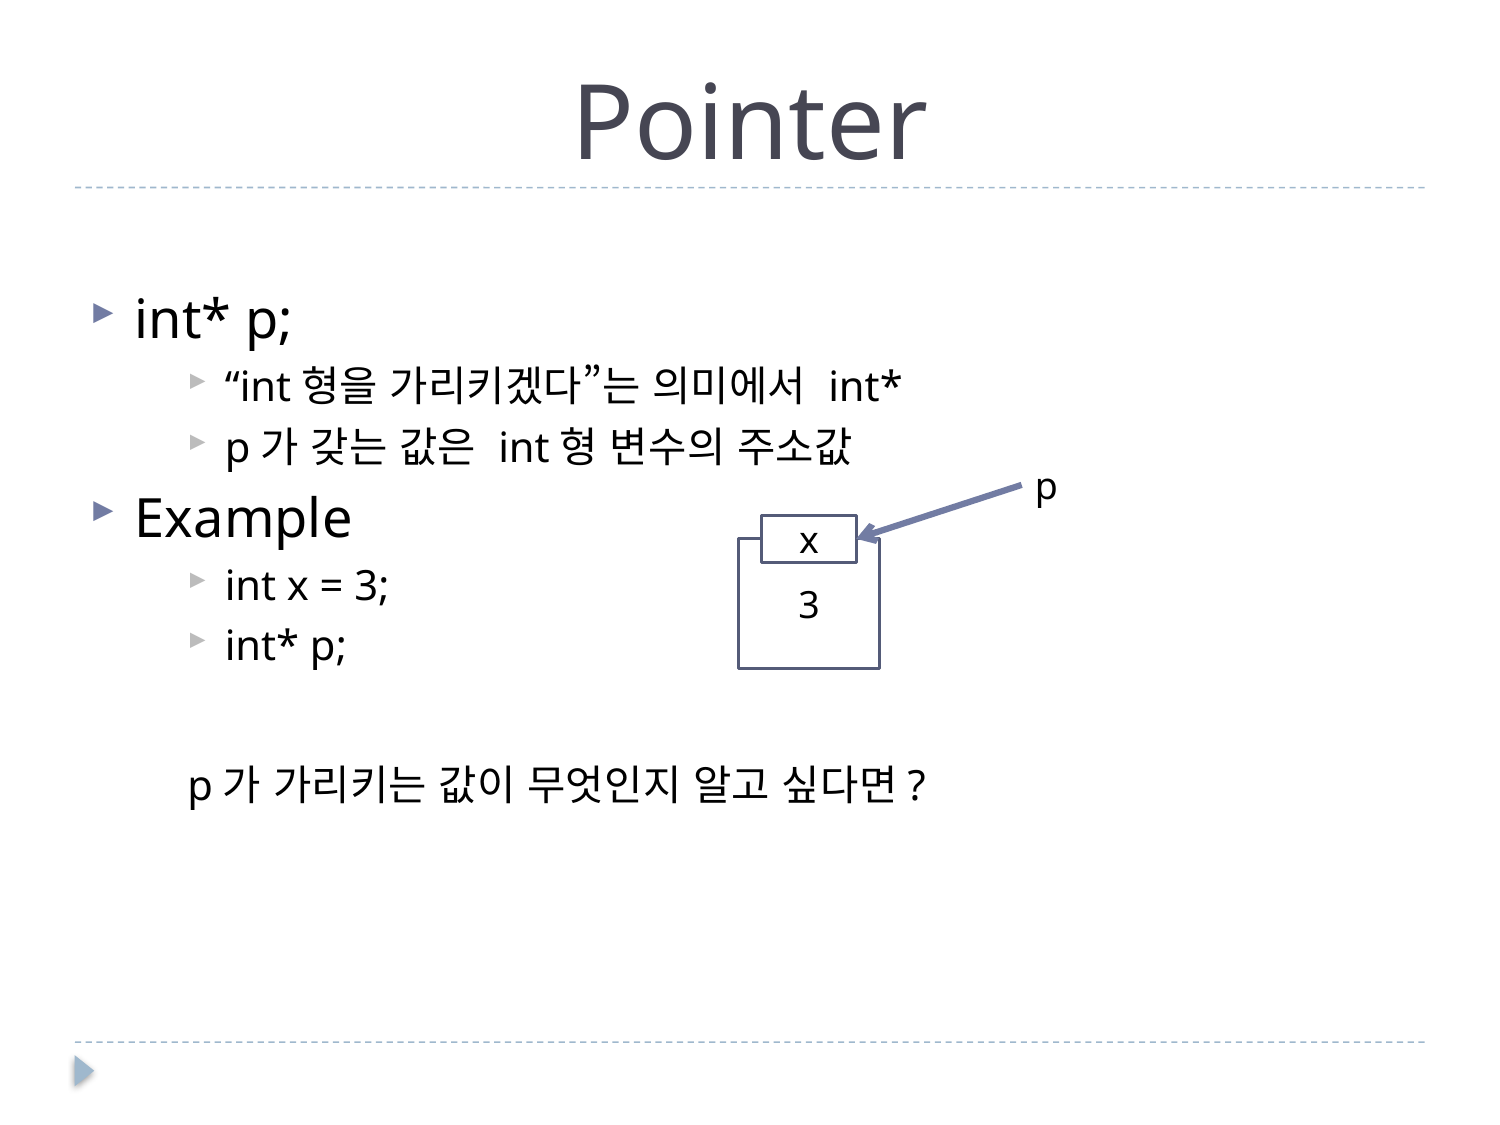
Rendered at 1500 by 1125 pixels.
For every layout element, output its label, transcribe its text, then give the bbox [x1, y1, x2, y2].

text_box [855, 484, 1022, 540]
text_box x [760, 514, 858, 564]
title Pointer [75, 24, 1425, 188]
text_box p [1020, 454, 1073, 515]
list int* p; “int형을 가리키겠다”는 의미에서 int* p가 갖는 값은 int형 변수의 주소값 Example int x = 3; int* p; p가 가리키는 값이 무엇인지 알고 싶다면? [75, 200, 1425, 1059]
text_box 3 [737, 537, 881, 670]
